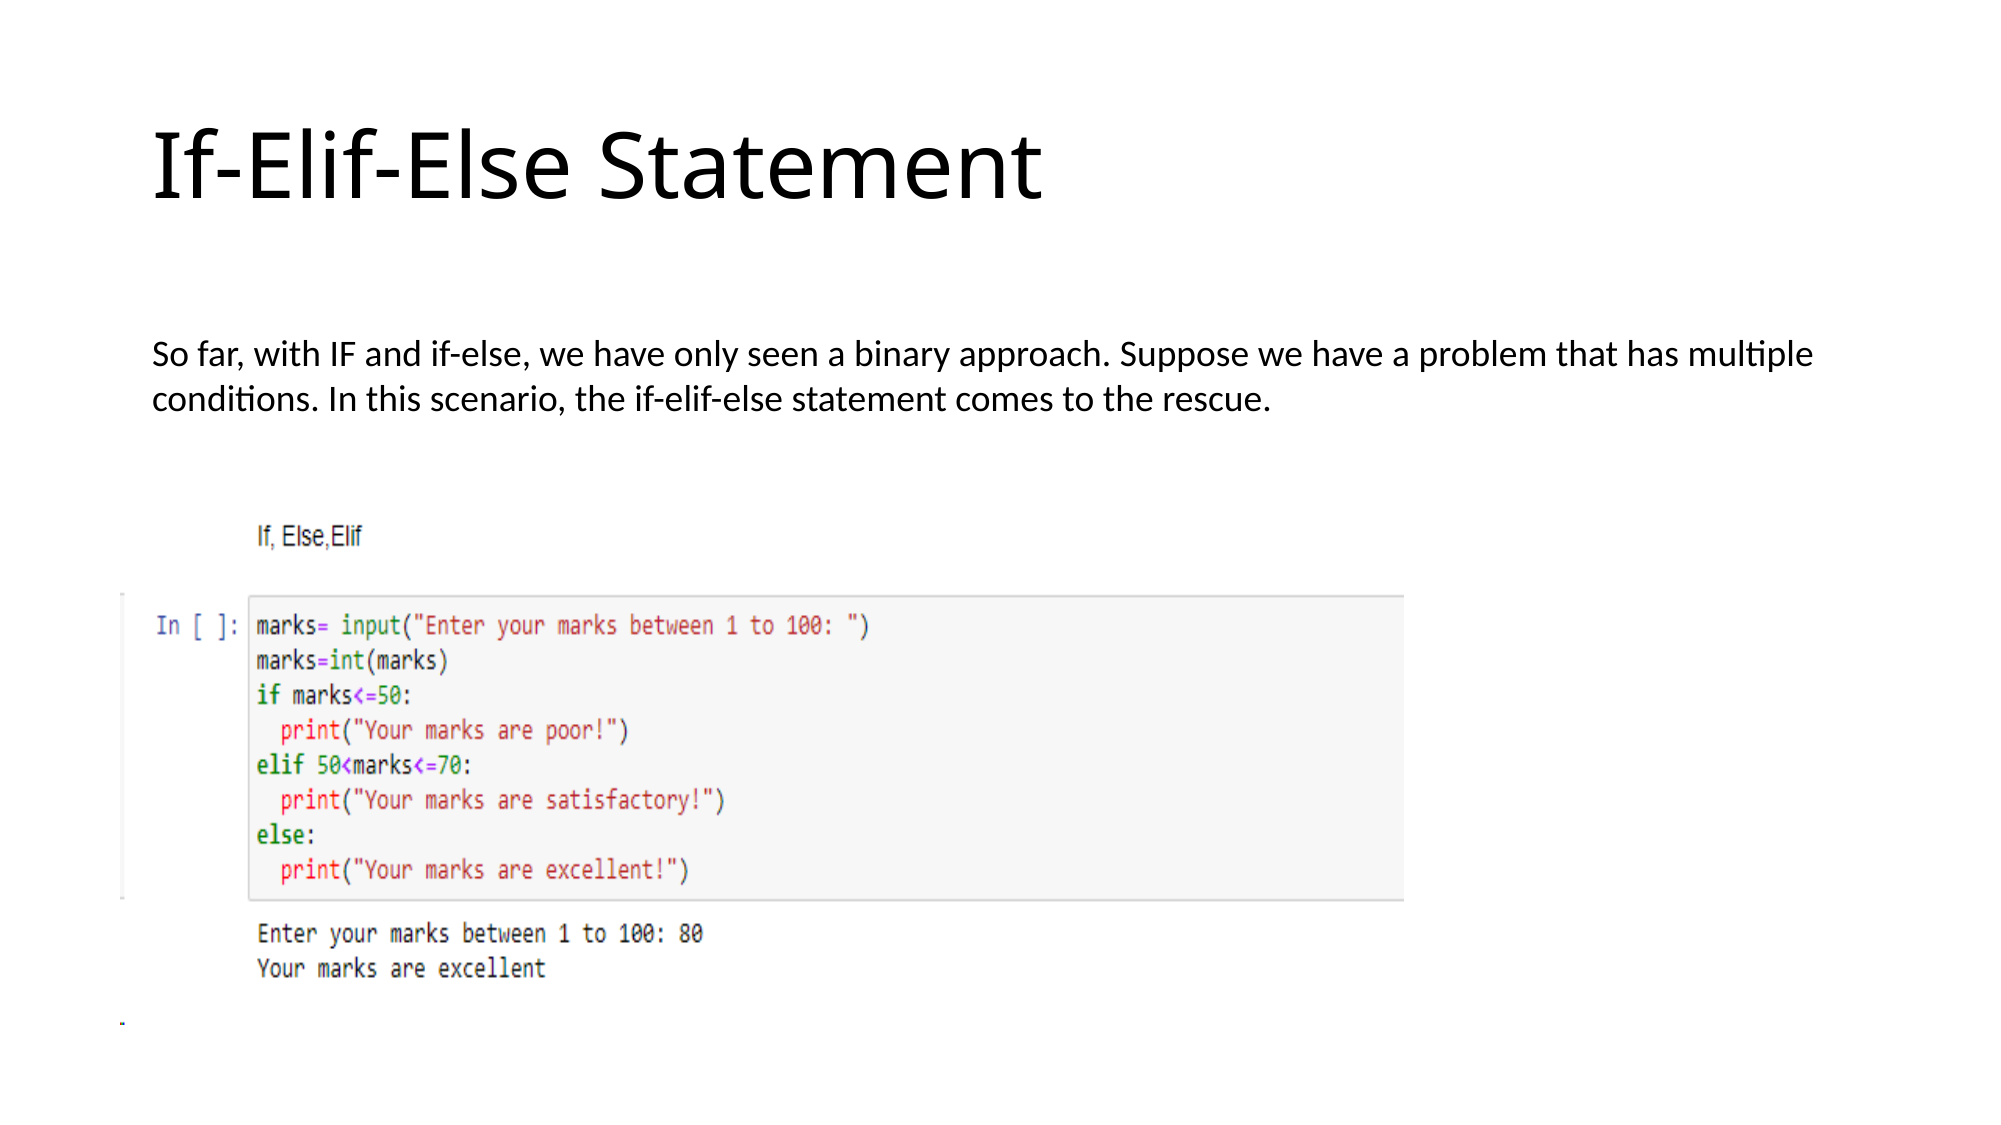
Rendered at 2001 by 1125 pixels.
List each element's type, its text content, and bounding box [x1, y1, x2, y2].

text_box So far, with IF and if-else, we have only seen a binary approach. Suppose we have a problem that has multiple conditions. In this scenario, the if-elif-else statement comes to the rescue. [137, 322, 1863, 427]
title If-Elif-Else Statement [137, 59, 1863, 278]
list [120, 495, 1404, 1025]
